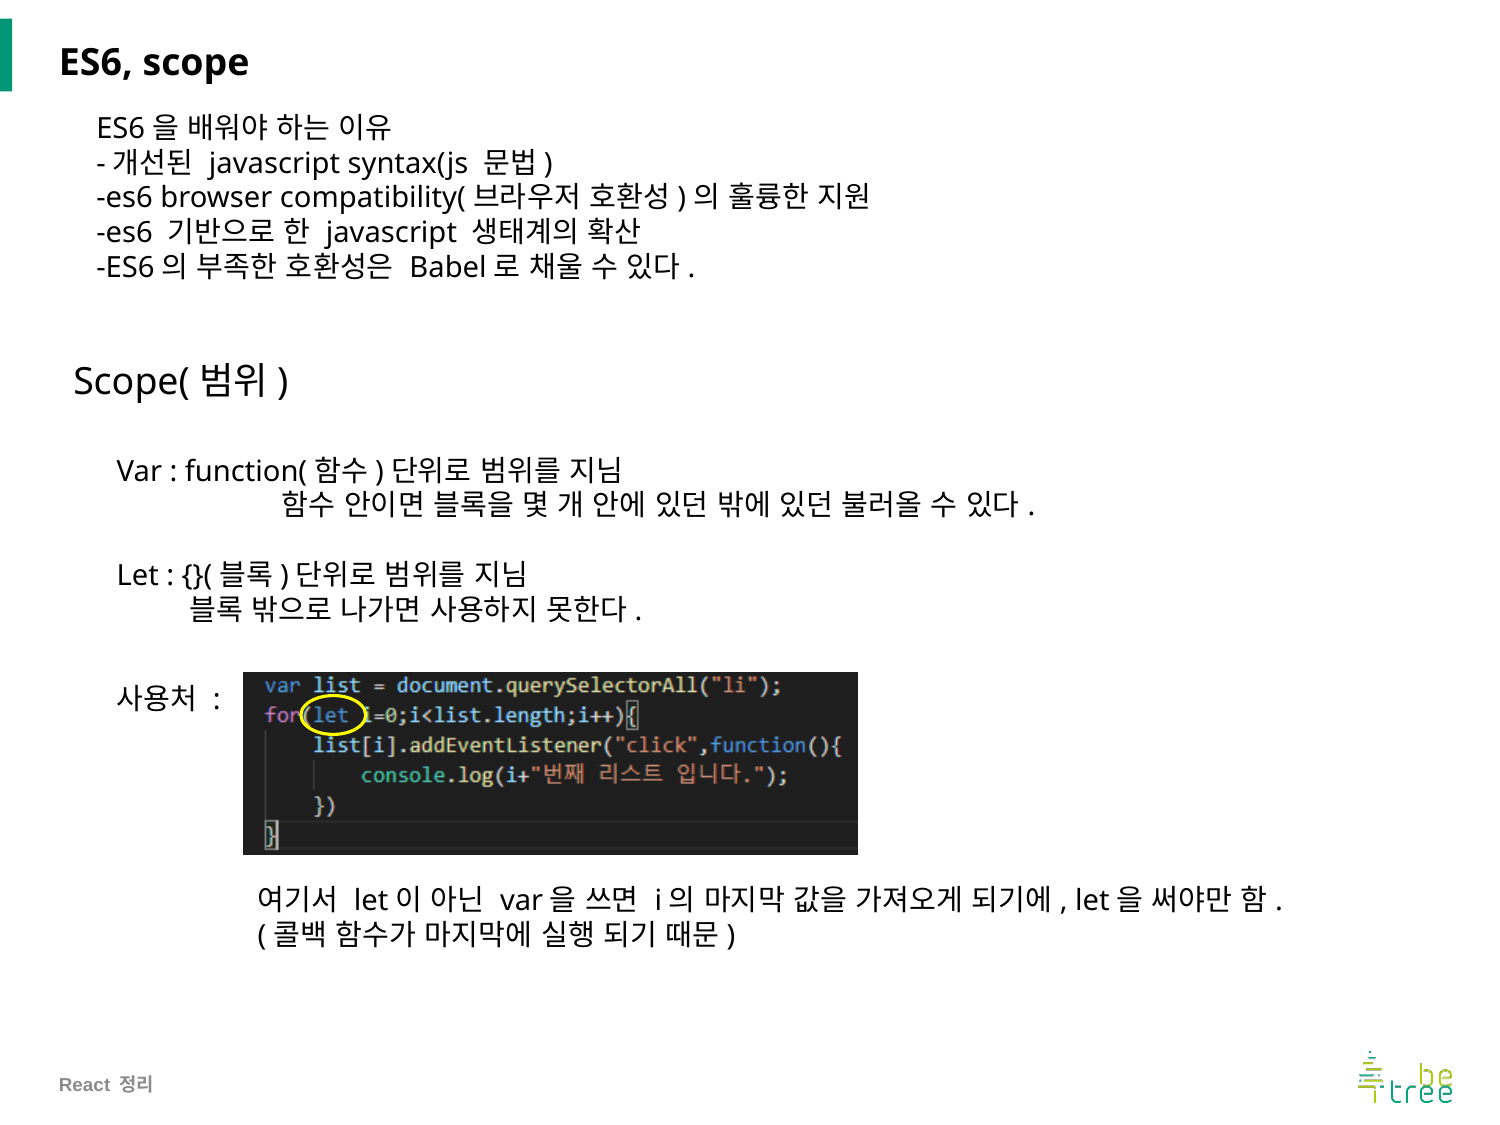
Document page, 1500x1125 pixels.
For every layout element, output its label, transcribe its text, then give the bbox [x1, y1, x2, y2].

text_box 여기서 let이 아닌 var을 쓰면 i의 마지막 값을 가져오게 되기에, let을 써야만 함. (콜백 함수가 마지막에 실행 되기 때문) [243, 874, 1356, 959]
footer React 정리 [43, 1065, 551, 1103]
picture [242, 672, 858, 855]
text_box Var : function(함수)단위로 범위를 지님 함수 안이면 블록을 몇 개 안에 있던 밖에 있던 불러올 수 있다. Let : {}(블록)단위로 범위를 지님 블록 밖으로 나가면 사용하지 못한다. [101, 444, 1158, 634]
text_box Scope(범위) [58, 349, 504, 409]
text_box 사용처 : [101, 672, 242, 723]
text_box ES6을 배워야 하는 이유 -개선된 javascript syntax(js 문법) -es6 browser compatibility(브라우저 호환성)의 훌륭한 지원 -es6 기반으로 한 javascript 생태계의 확산 -ES6의 부족한 호환성은 Babel로 채울 수 있다. [81, 101, 1500, 292]
title ES6, scope [43, 26, 1462, 100]
picture [1358, 1051, 1452, 1103]
